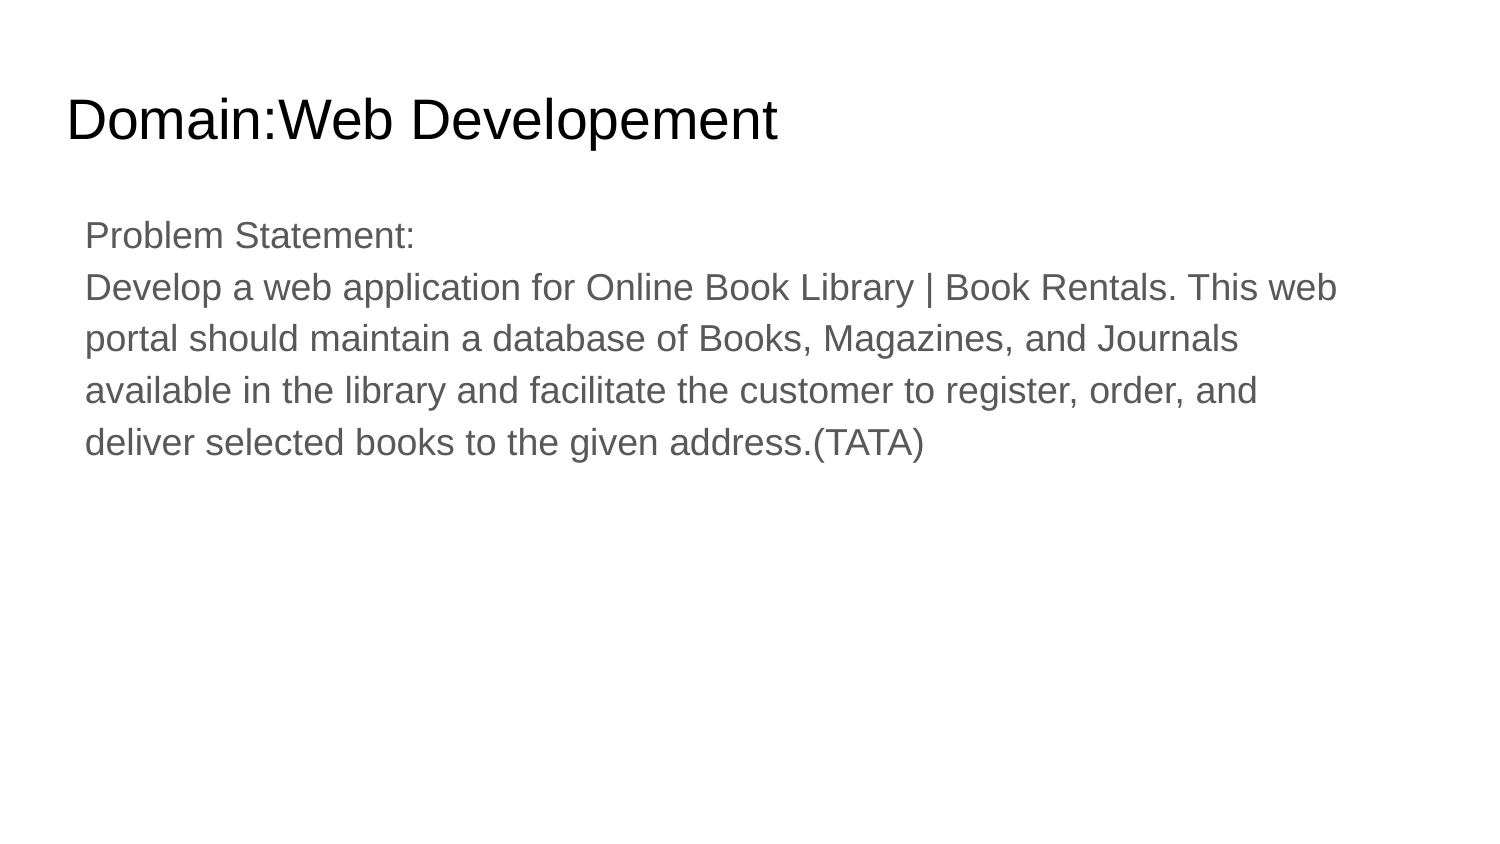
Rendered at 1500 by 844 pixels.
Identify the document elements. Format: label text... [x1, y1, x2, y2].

title Domain:Web Developement [51, 72, 1449, 167]
list Problem Statement: Develop a web application for Online Book Library | Book Rentals. This web portal should maintain a database of Books, Magazines, and Journals available in the library and facilitate the customer to register, order, and deliver selected books to the given address.(TATA) [51, 189, 1449, 750]
